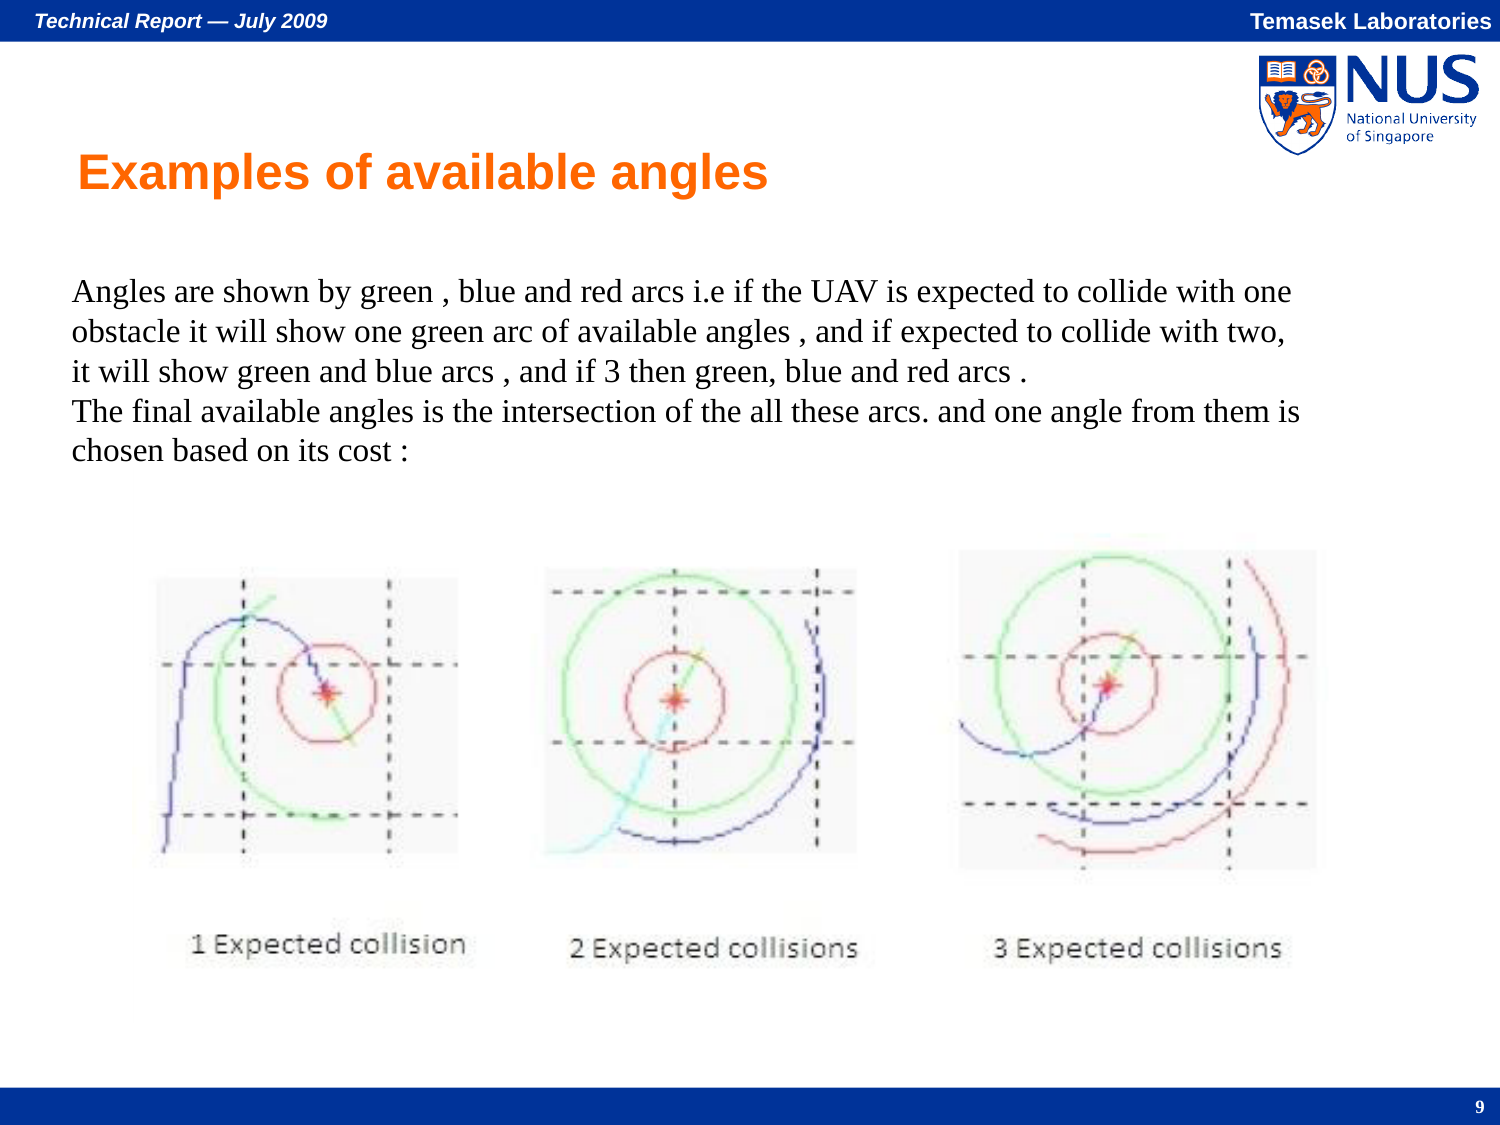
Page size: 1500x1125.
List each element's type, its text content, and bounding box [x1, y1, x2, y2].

slide_number 9 [1137, 1049, 1500, 1125]
picture [1250, 45, 1489, 163]
picture [132, 467, 1400, 1023]
footer Technical Report — July 2009 [18, 0, 1220, 41]
text_box Angles are shown by green , blue and red arcs i.e if the UAV is expected to collide with one obstacle it will show one green arc of available angles , and if expected to collide with two, it will show green and blue arcs , and if 3 then green, blue and red arcs . The final available angles is the intersection of the all these arcs. and one angle from them is chosen based on its cost : [56, 261, 1324, 476]
title Examples of available angles [62, 124, 1313, 215]
